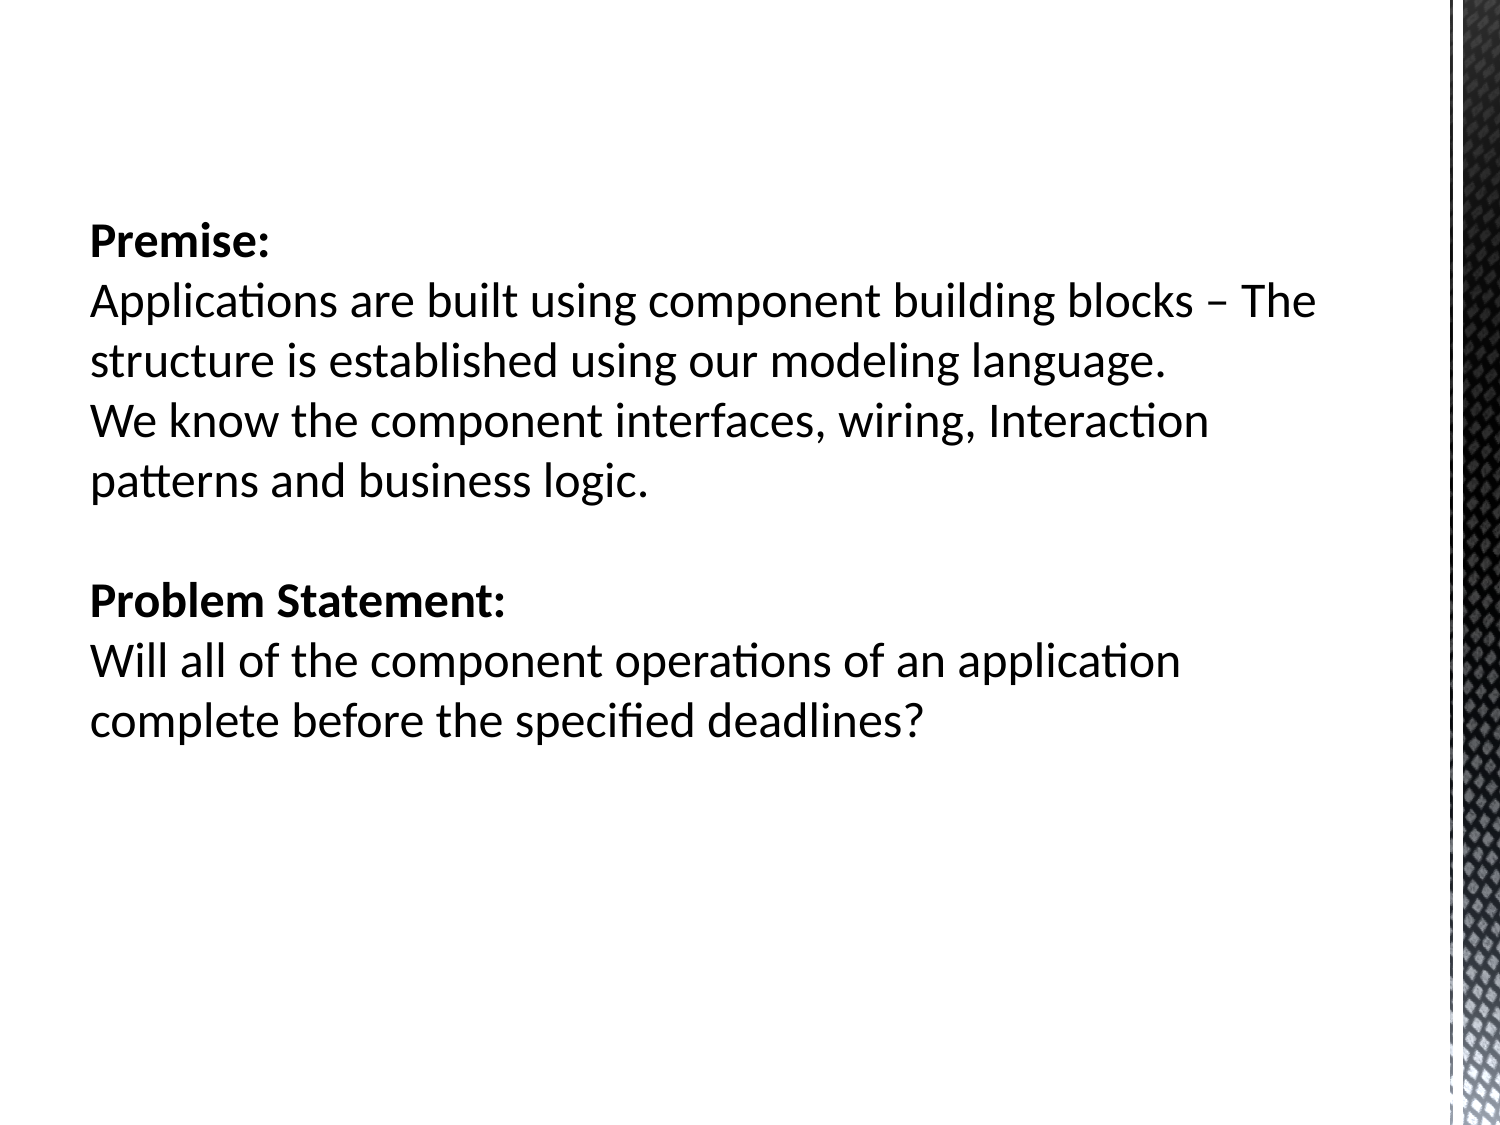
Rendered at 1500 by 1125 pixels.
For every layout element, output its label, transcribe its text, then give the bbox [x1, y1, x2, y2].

picture [1447, 0, 1500, 1125]
text_box Premise: Applications are built using component building blocks – The structure is established using our modeling language. We know the component interfaces, wiring, Interaction patterns and business logic. Problem Statement: Will all of the component operations of an application complete before the specified deadlines? [74, 199, 1350, 875]
